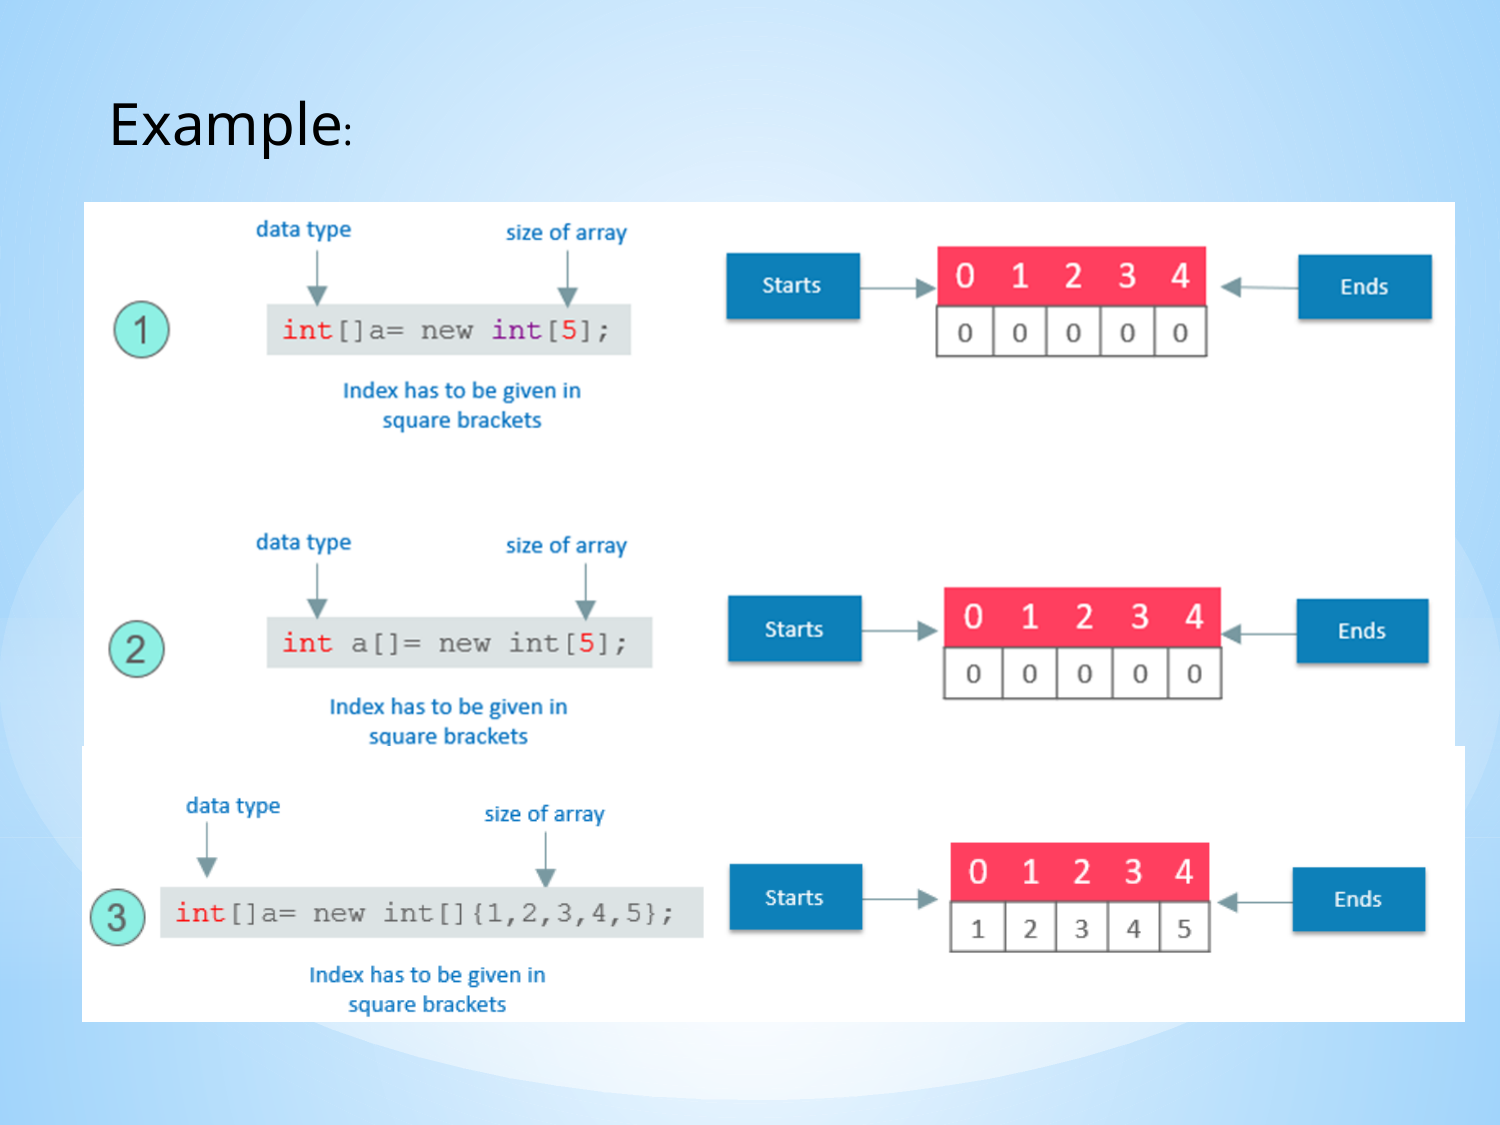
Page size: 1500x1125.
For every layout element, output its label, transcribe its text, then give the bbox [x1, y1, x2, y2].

picture [82, 746, 1466, 1022]
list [83, 202, 1455, 745]
text_box Example: [94, 79, 555, 165]
